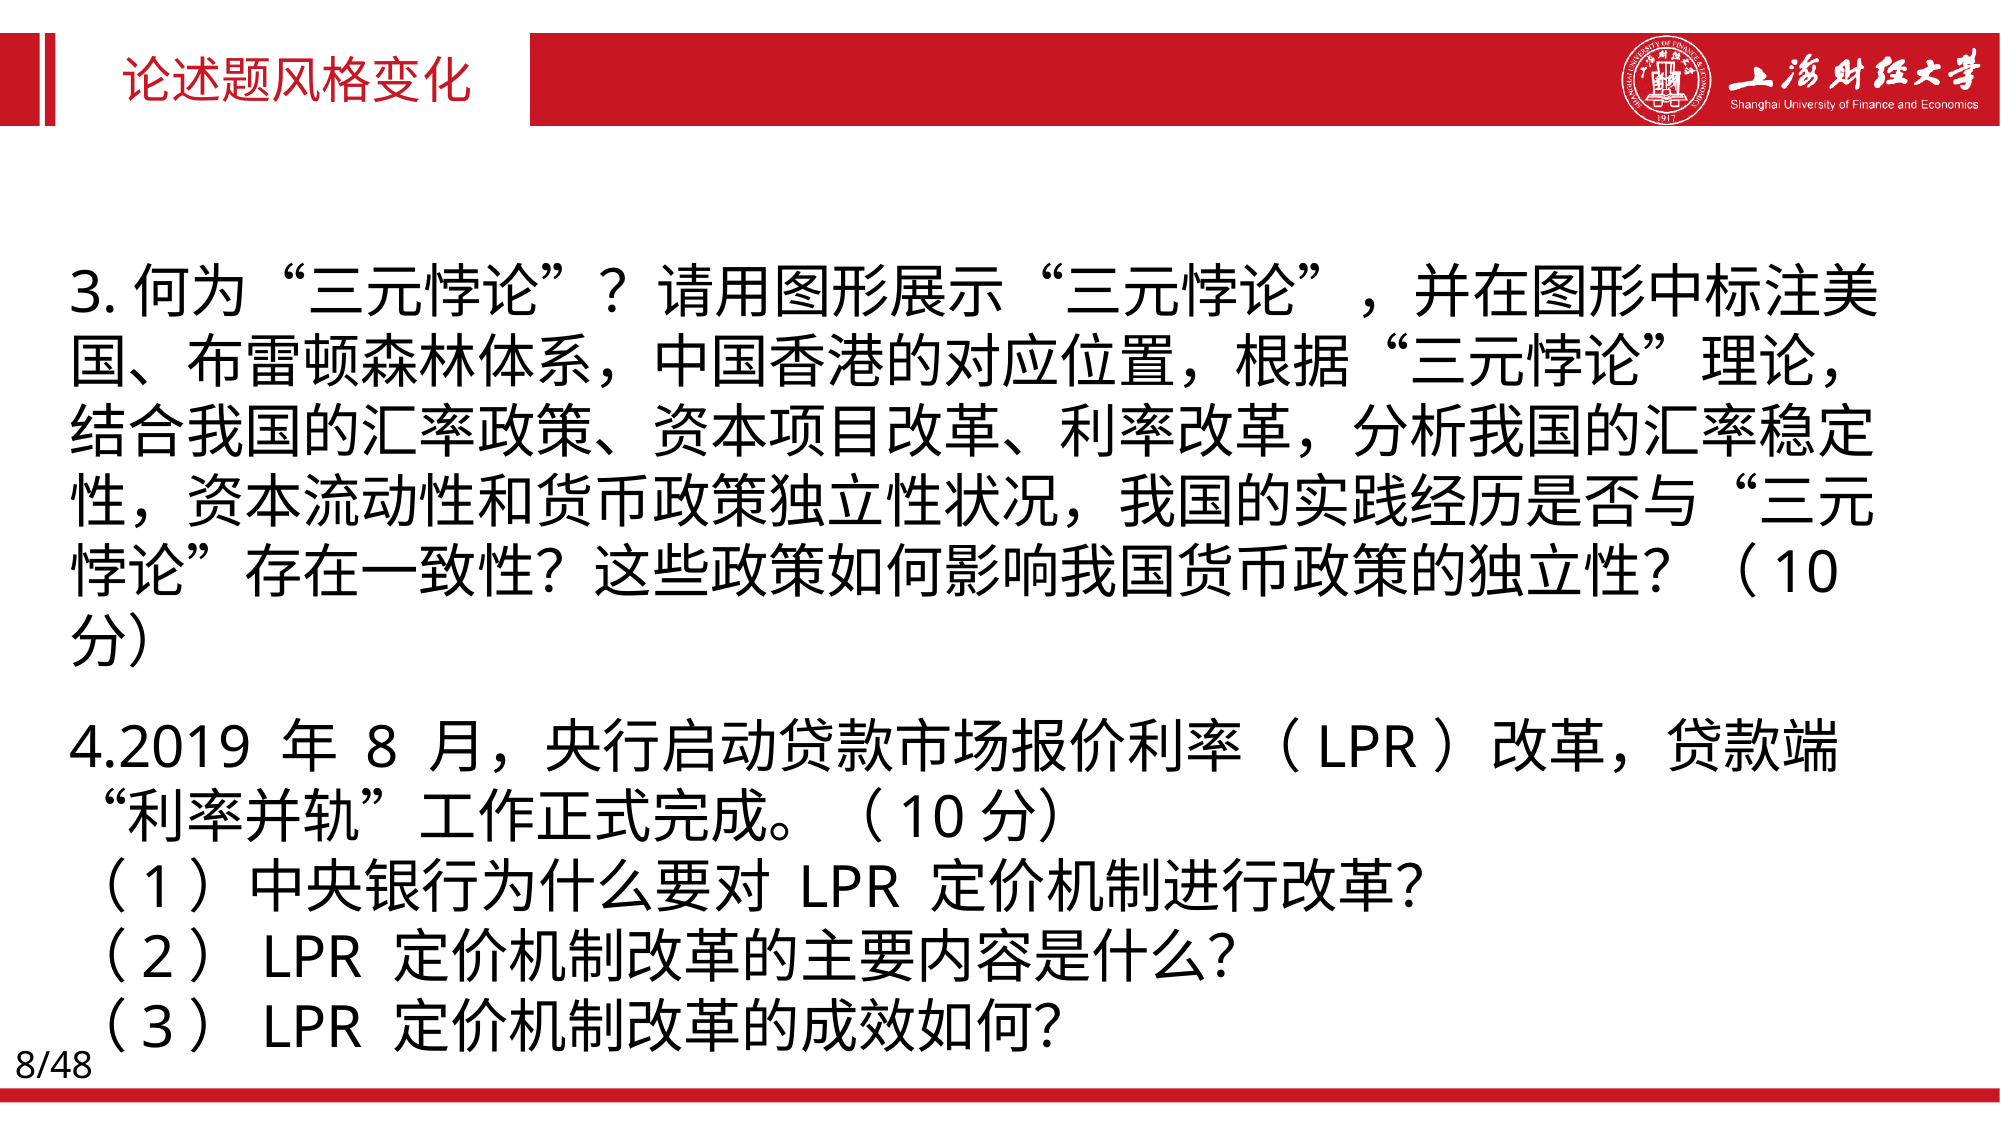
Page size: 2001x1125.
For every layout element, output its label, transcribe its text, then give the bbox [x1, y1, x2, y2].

picture [1595, 0, 2000, 172]
text_box 3.何为“三元悖论”？请用图形展示“三元悖论”，并在图形中标注美国、布雷顿森林体系，中国香港的对应位置，根据“三元悖论”理论，结合我国的汇率政策、资本项目改革、利率改革，分析我国的汇率稳定性，资本流动性和货币政策独立性状况，我国的实践经历是否与“三元悖论”存在一致性？这些政策如何影响我国货币政策的独立性？（10分） 4.2019 年 8 月，央行启动贷款市场报价利率（LPR）改革，贷款端“利率并轨”工作正式完成。（10分） （1）中央银行为什么要对 LPR 定价机制进行改革？ （2）LPR 定价机制改革的主要内容是什么？ （3）LPR 定价机制改革的成效如何？ [54, 246, 1946, 1067]
text_box 论述题风格变化 [107, 41, 487, 116]
